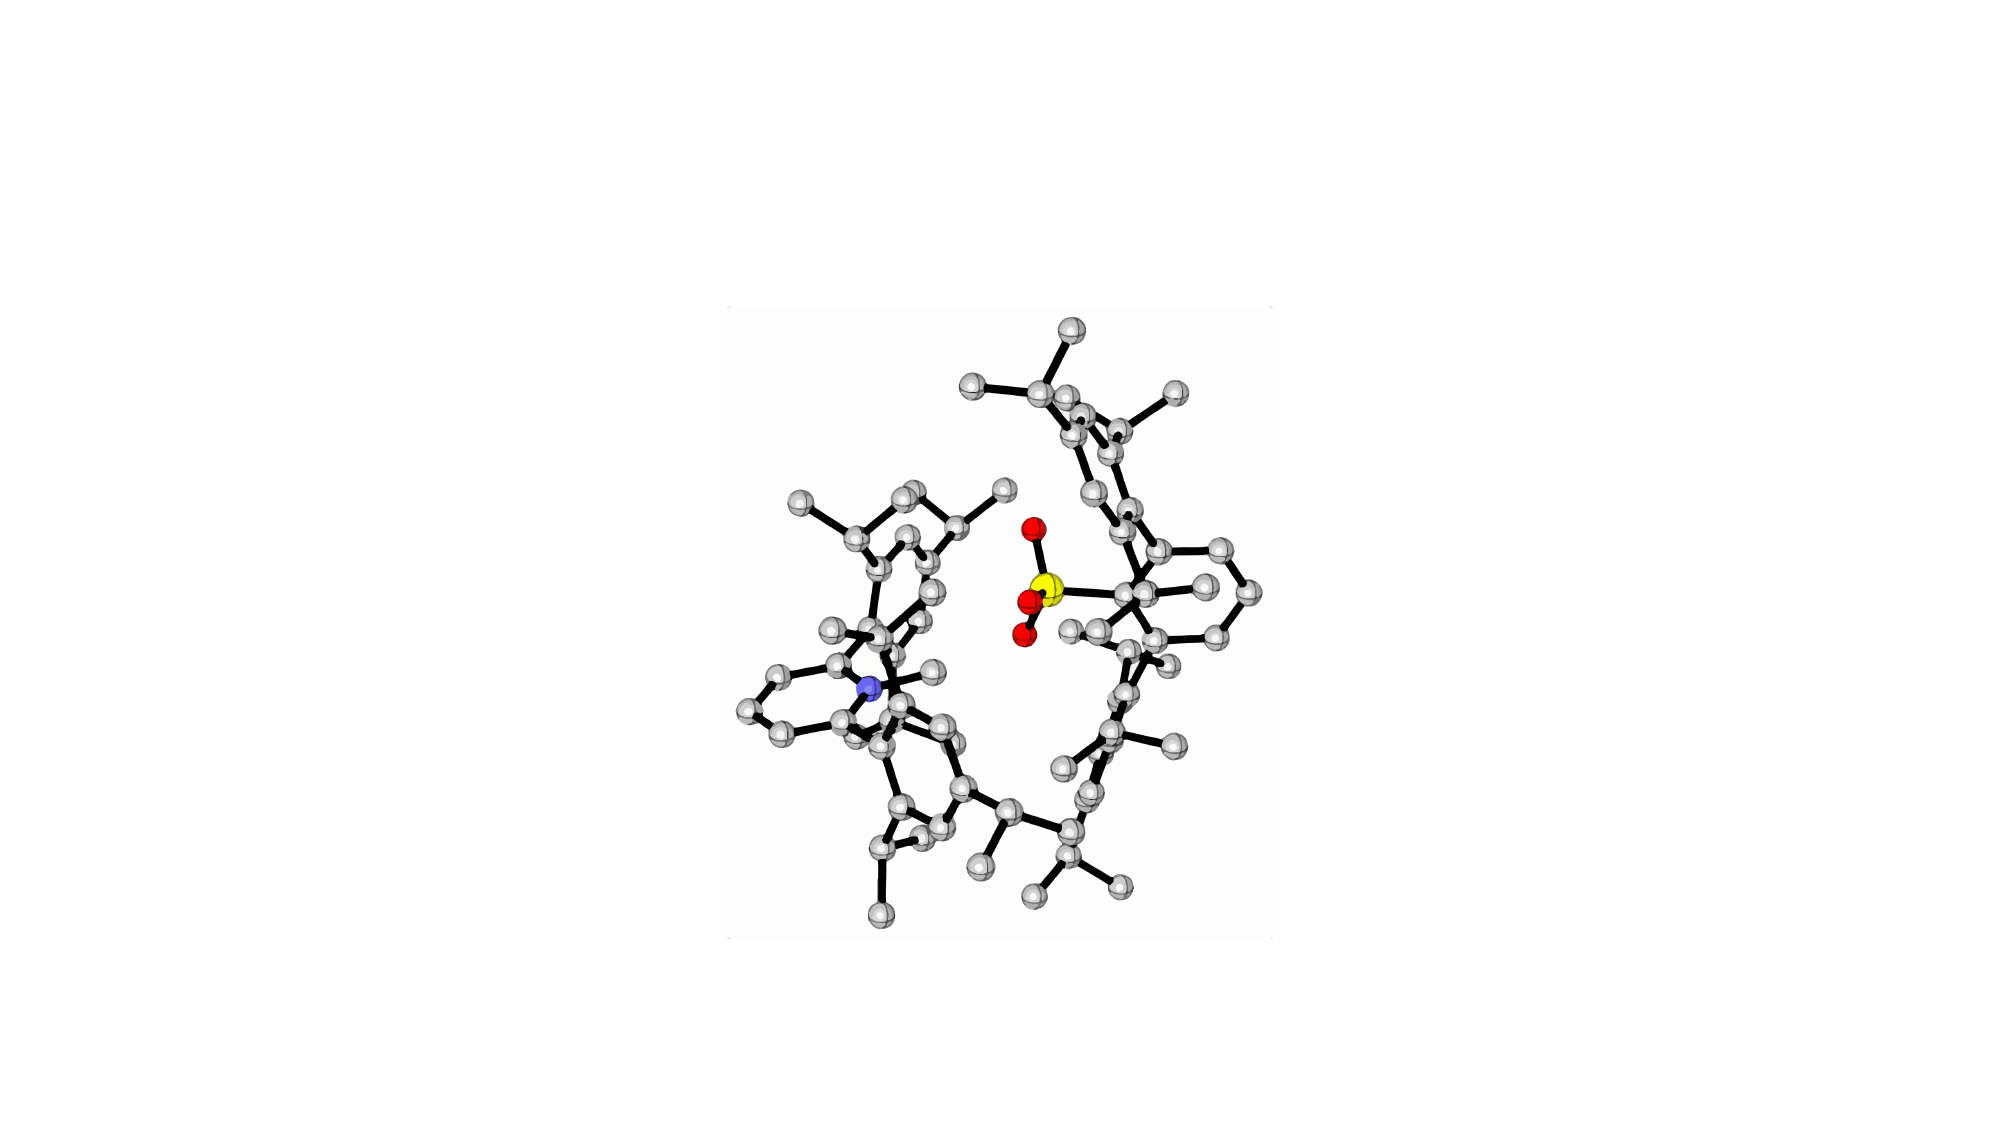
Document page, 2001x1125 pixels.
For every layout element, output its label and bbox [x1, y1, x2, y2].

list [727, 307, 1273, 939]
